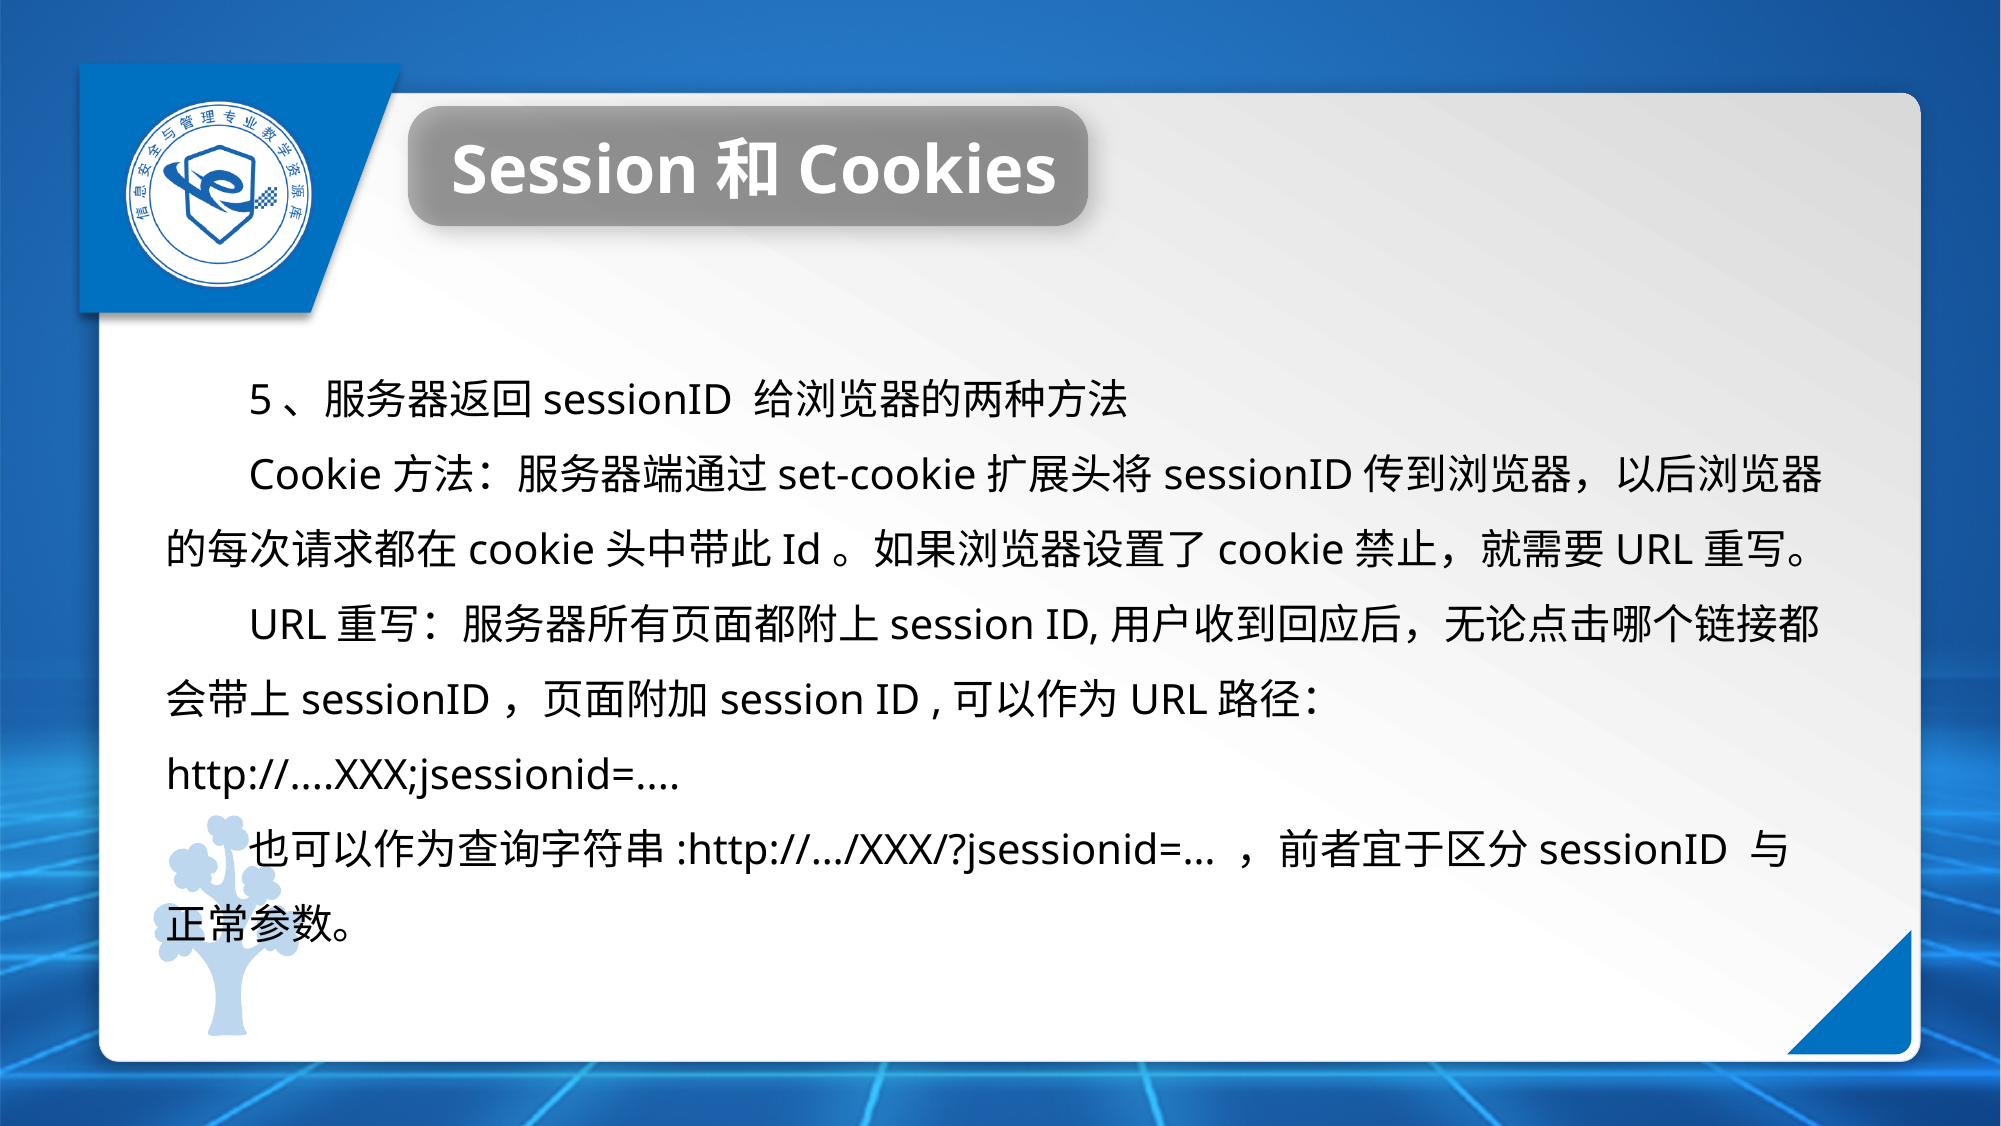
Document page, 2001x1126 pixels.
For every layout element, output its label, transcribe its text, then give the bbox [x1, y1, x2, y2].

text_box [406, 104, 1082, 228]
picture [0, 0, 2001, 1126]
text_box 5、服务器返回sessionID 给浏览器的两种方法 Cookie方法：服务器端通过set-cookie扩展头将sessionID传到浏览器，以后浏览器的每次请求都在cookie头中带此Id。如果浏览器设置了cookie禁止，就需要URL重写。 URL重写：服务器所有页面都附上session ID,用户收到回应后，无论点击哪个链接都会带上sessionID，页面附加session ID ,可以作为URL路径：http://....XXX;jsessionid=.... 也可以作为查询字符串:http://…/XXX/?jsessionid=… ，前者宜于区分sessionID 与正常参数。 [151, 340, 1839, 956]
text_box [159, 956, 178, 962]
text_box Session和Cookies [436, 118, 1154, 214]
text_box [200, 956, 256, 1036]
